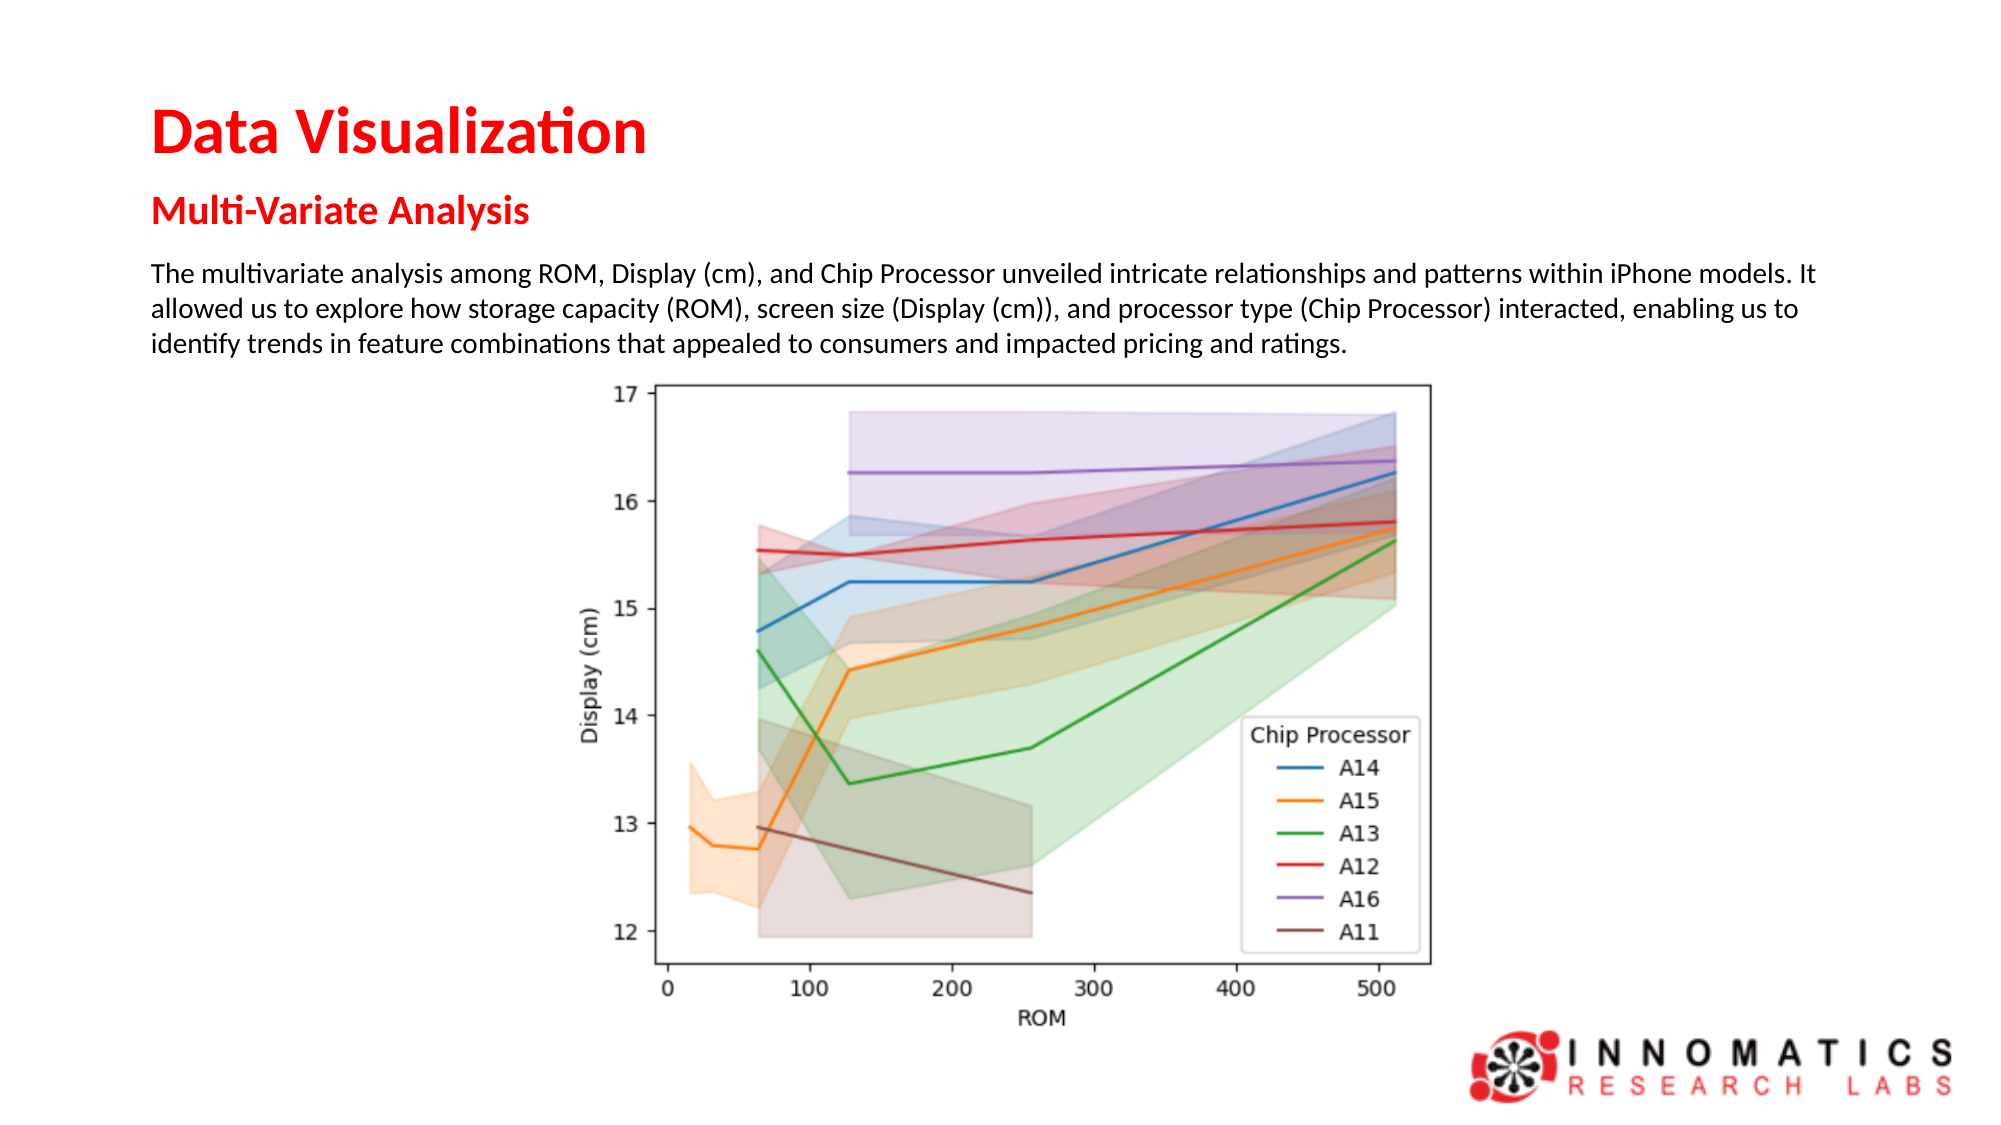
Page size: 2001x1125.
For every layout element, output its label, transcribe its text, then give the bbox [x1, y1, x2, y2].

title Data Visualization [136, 83, 1636, 176]
picture [549, 367, 1975, 1125]
text_box The multivariate analysis among ROM, Display (cm), and Chip Processor unveiled intricate relationships and patterns within iPhone models. It allowed us to explore how storage capacity (ROM), screen size (Display (cm)), and processor type (Chip Processor) interacted, enabling us to identify trends in feature combinations that appealed to consumers and impacted pricing and ratings. [136, 247, 1871, 368]
text_box Multi-Variate Analysis [136, 175, 988, 241]
